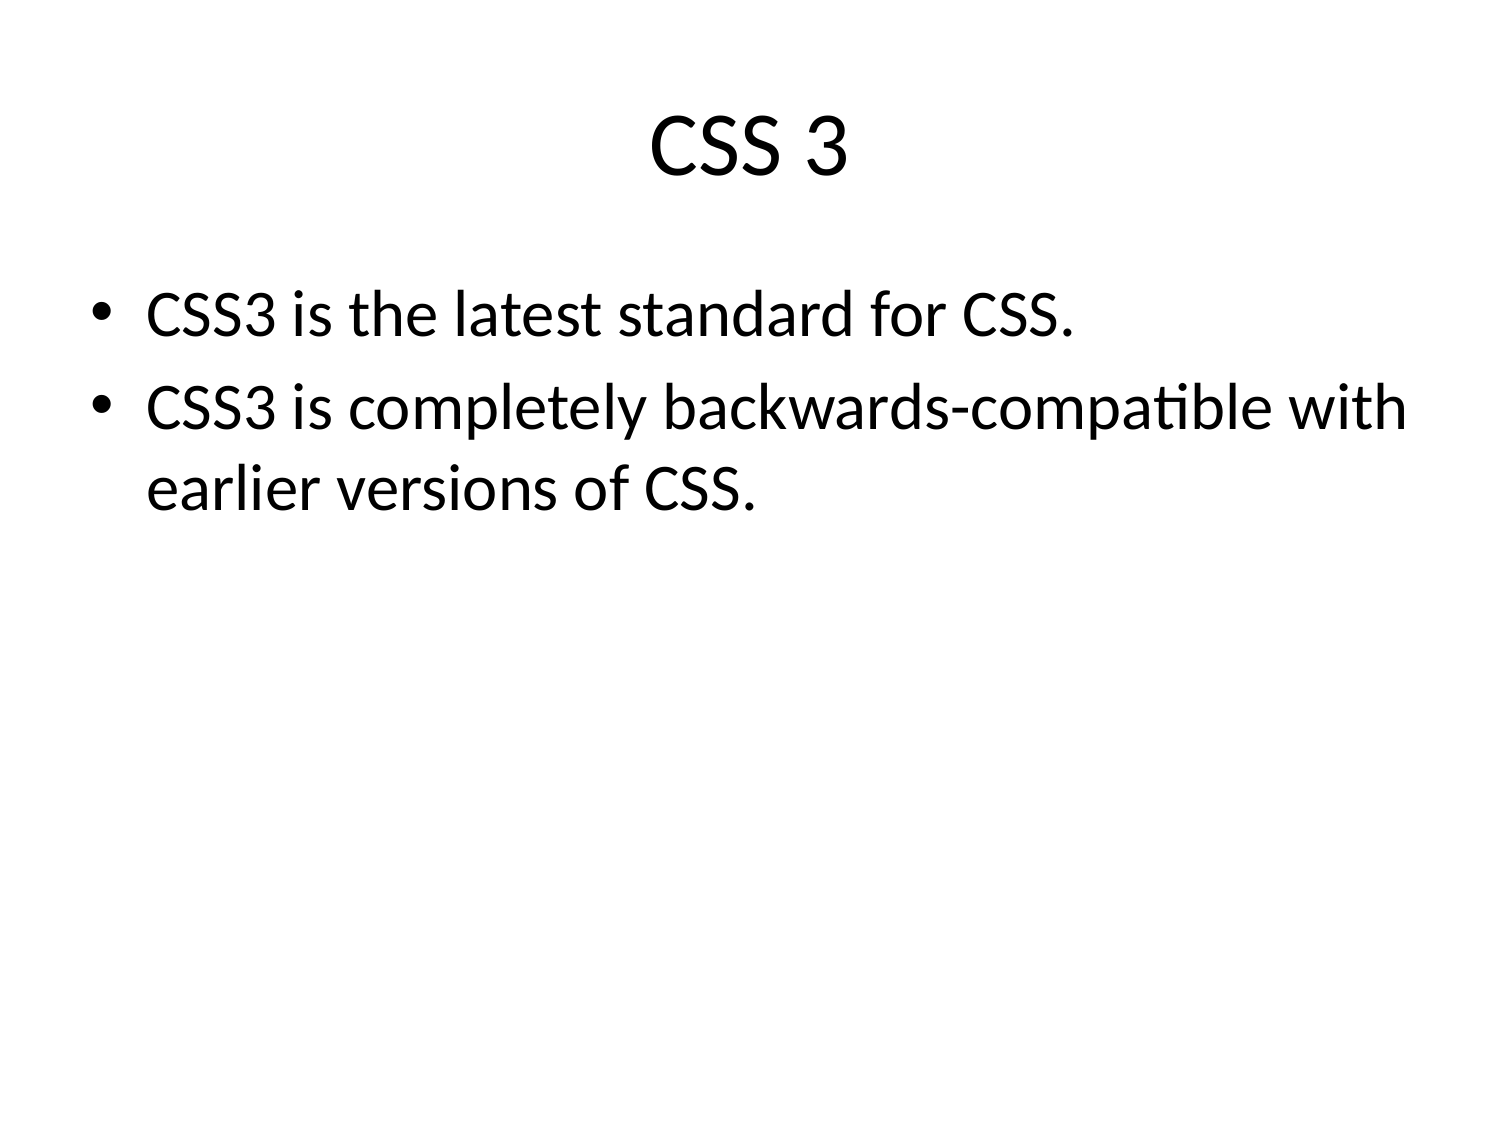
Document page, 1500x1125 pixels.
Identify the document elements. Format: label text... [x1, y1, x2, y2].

title CSS 3 [75, 45, 1425, 233]
list CSS3 is the latest standard for CSS. CSS3 is completely backwards-compatible with earlier versions of CSS. [75, 262, 1425, 1005]
